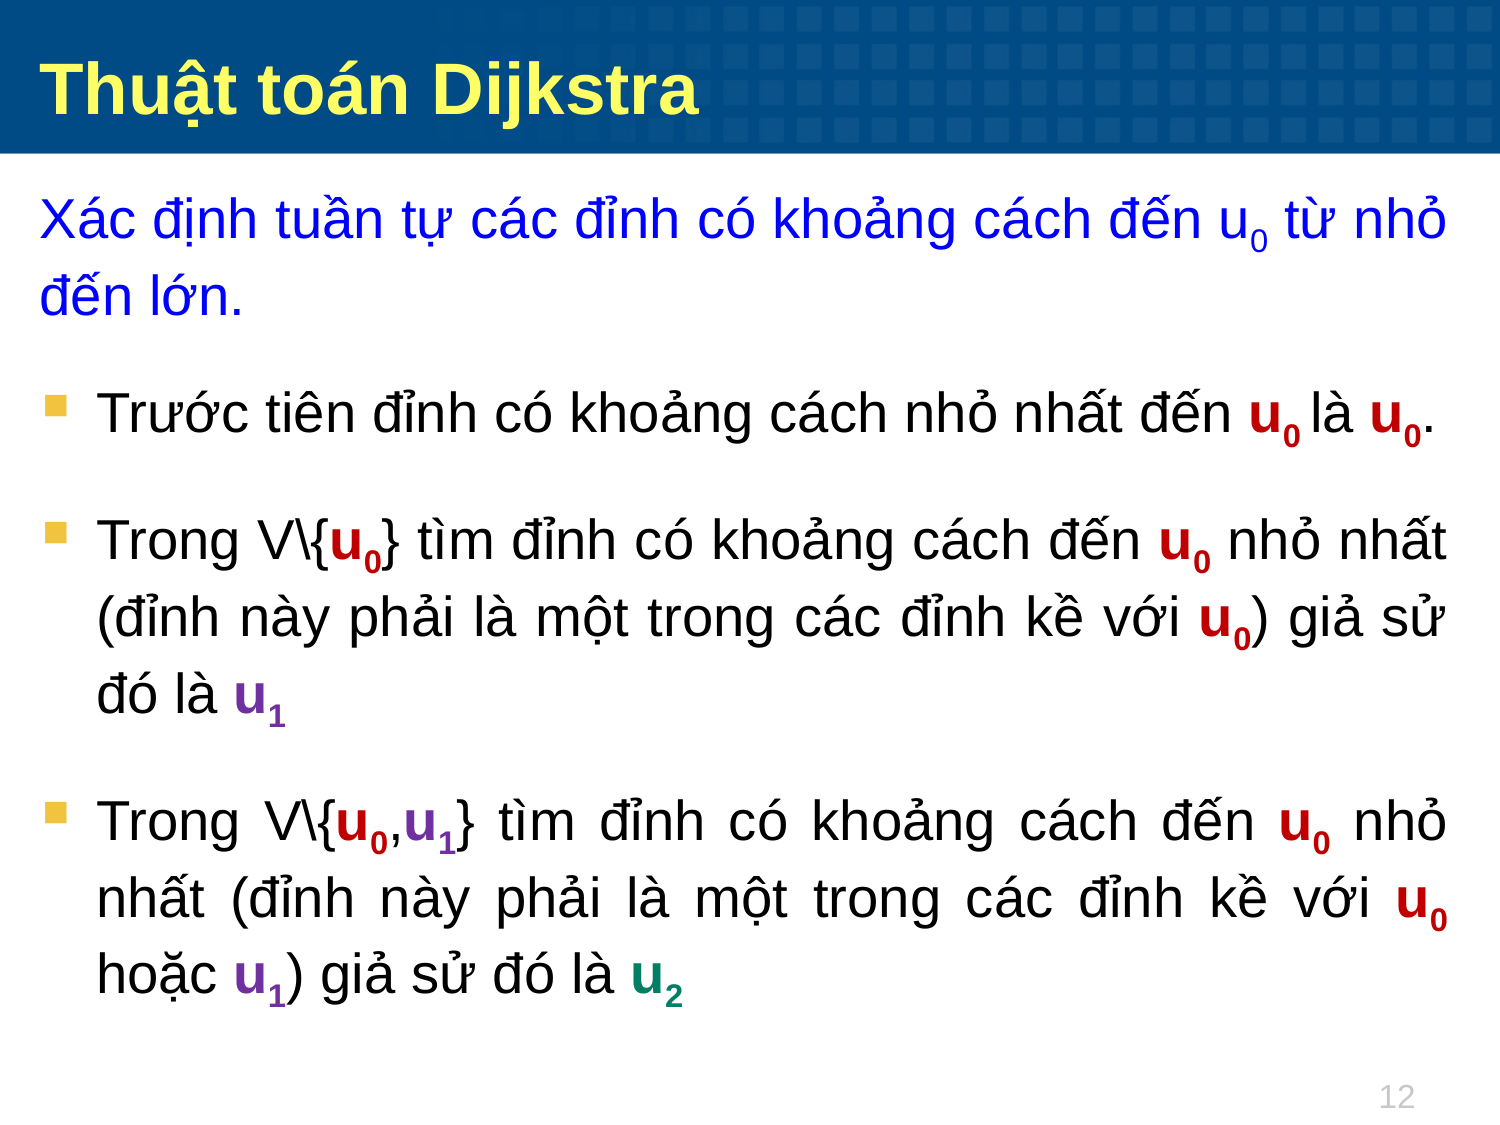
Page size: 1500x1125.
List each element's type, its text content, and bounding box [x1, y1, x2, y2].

text_box Thuật toán Dijkstra [24, 34, 1300, 137]
picture [0, 0, 1500, 1125]
text_box Xác định tuần tự các đỉnh có khoảng cách đến u0 từ nhỏ đến lớn. Trước tiên đỉnh có khoảng cách nhỏ nhất đến u0 là u0. Trong V\{u0} tìm đỉnh có khoảng cách đến u0 nhỏ nhất (đỉnh này phải là một trong các đỉnh kề với u0) giả sử đó là u1 Trong V\{u0,u1} tìm đỉnh có khoảng cách đến u0 nhỏ nhất (đỉnh này phải là một trong các đỉnh kề với u0 hoặc u1) giả sử đó là u2 [24, 174, 1463, 1113]
